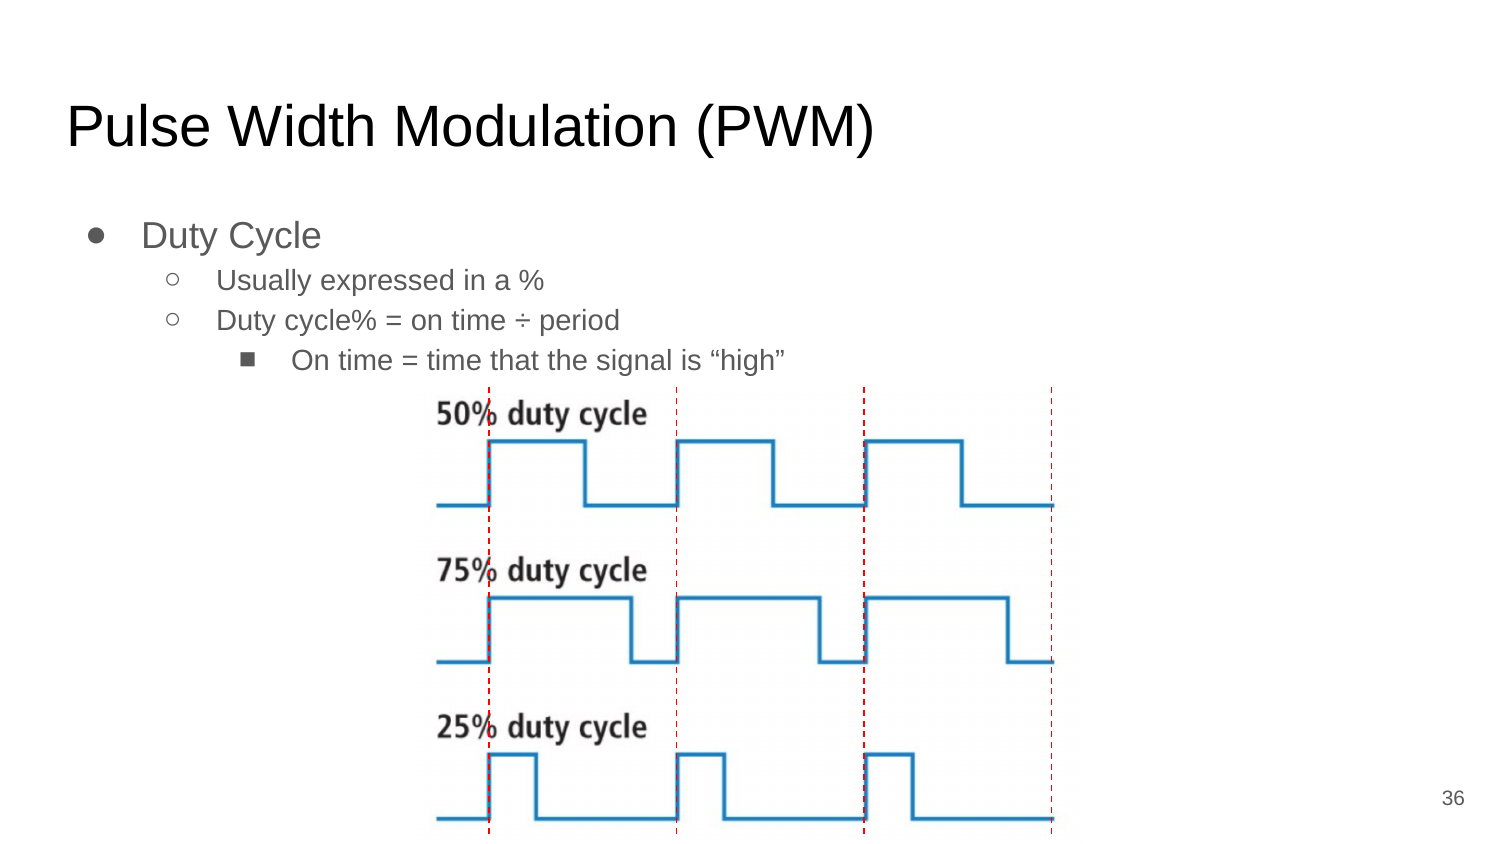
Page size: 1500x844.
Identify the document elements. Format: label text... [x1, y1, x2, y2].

title Pulse Width Modulation (PWM) [51, 72, 1449, 167]
list Duty Cycle Usually expressed in a % Duty cycle% = on time ÷ period On time = time that the signal is “high” [51, 189, 1449, 750]
picture [416, 384, 1084, 844]
slide_number ‹#› [1389, 764, 1480, 830]
